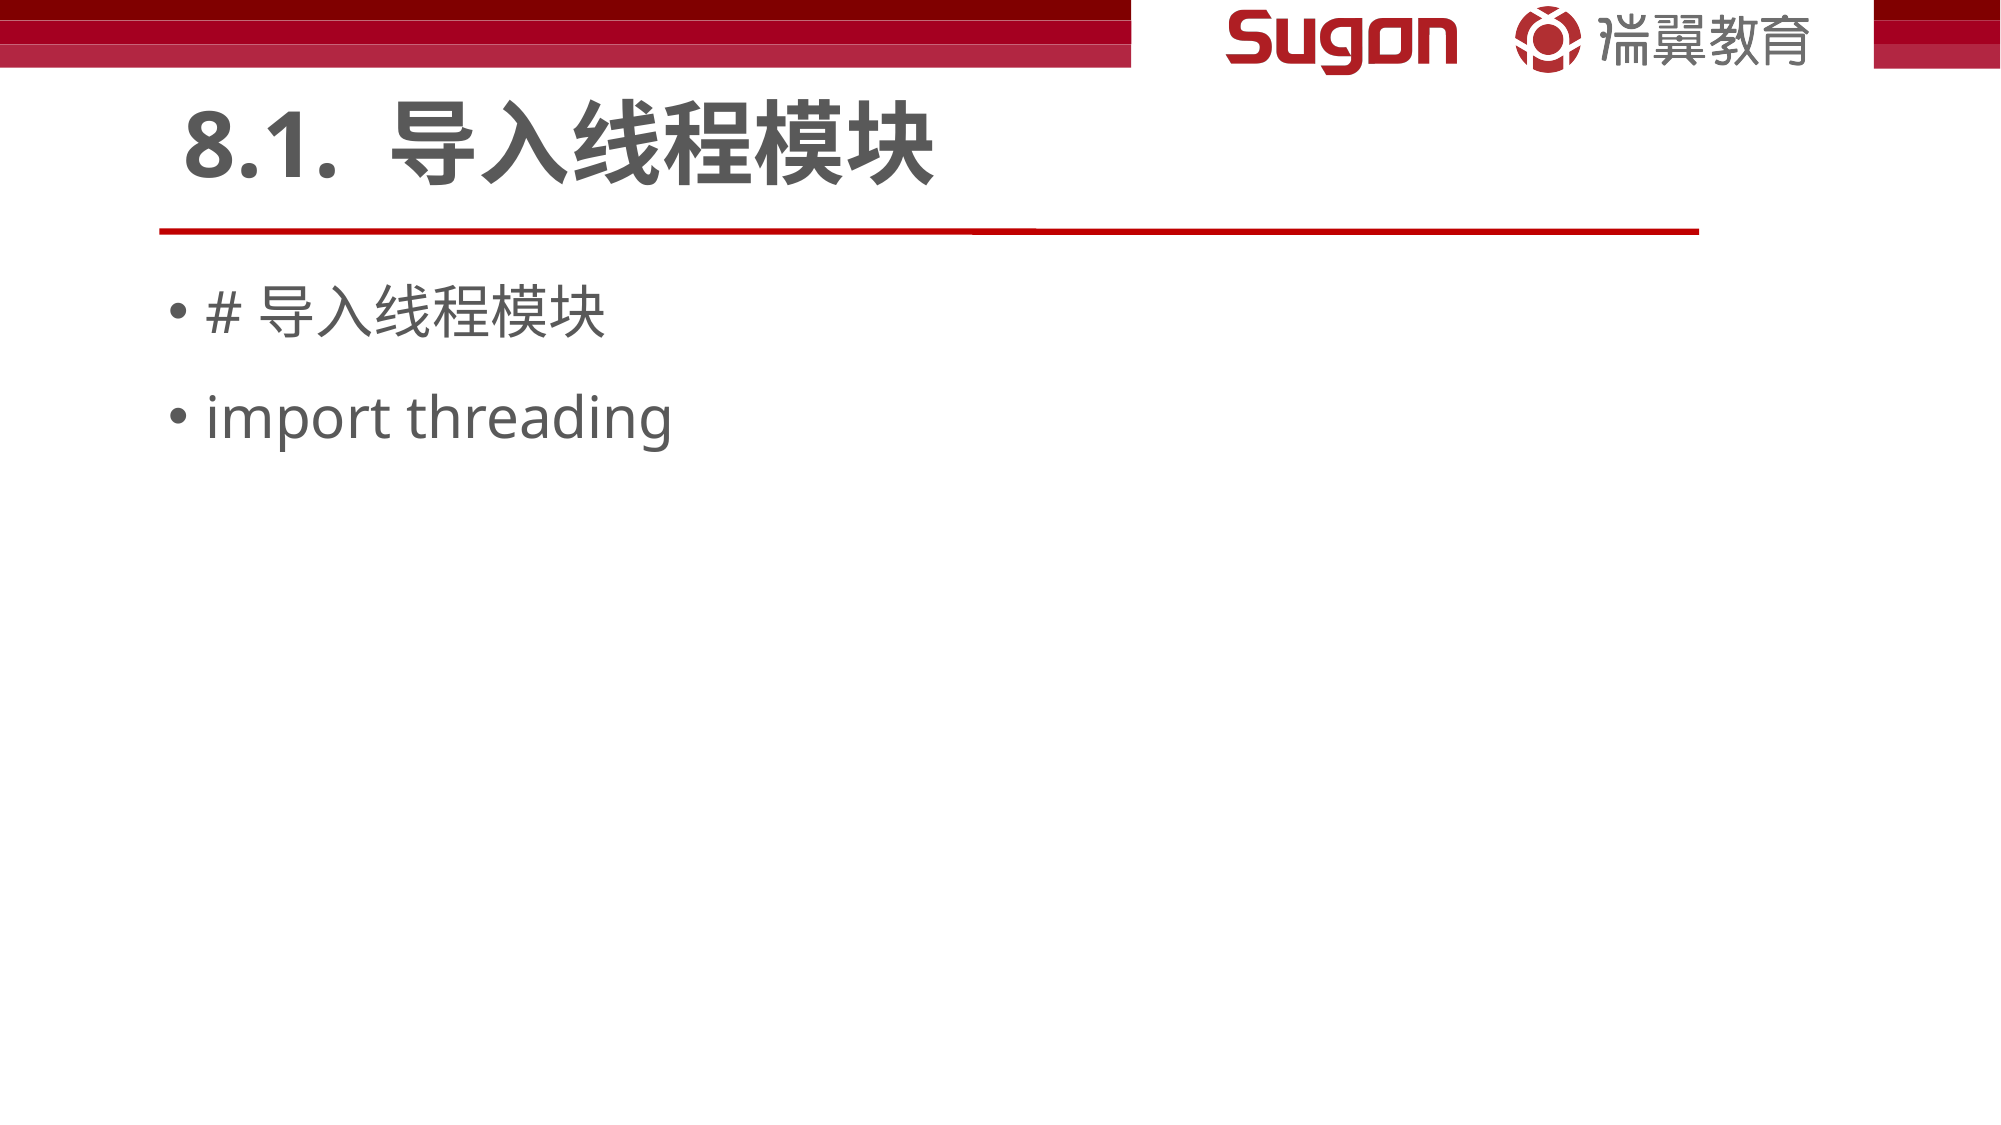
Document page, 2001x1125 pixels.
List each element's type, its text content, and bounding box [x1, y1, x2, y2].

title 8.1. 导入线程模块 [169, 91, 1895, 214]
list #导入线程模块 import threading [153, 253, 1879, 1028]
picture [1515, 6, 1809, 73]
picture [1194, 0, 1484, 91]
